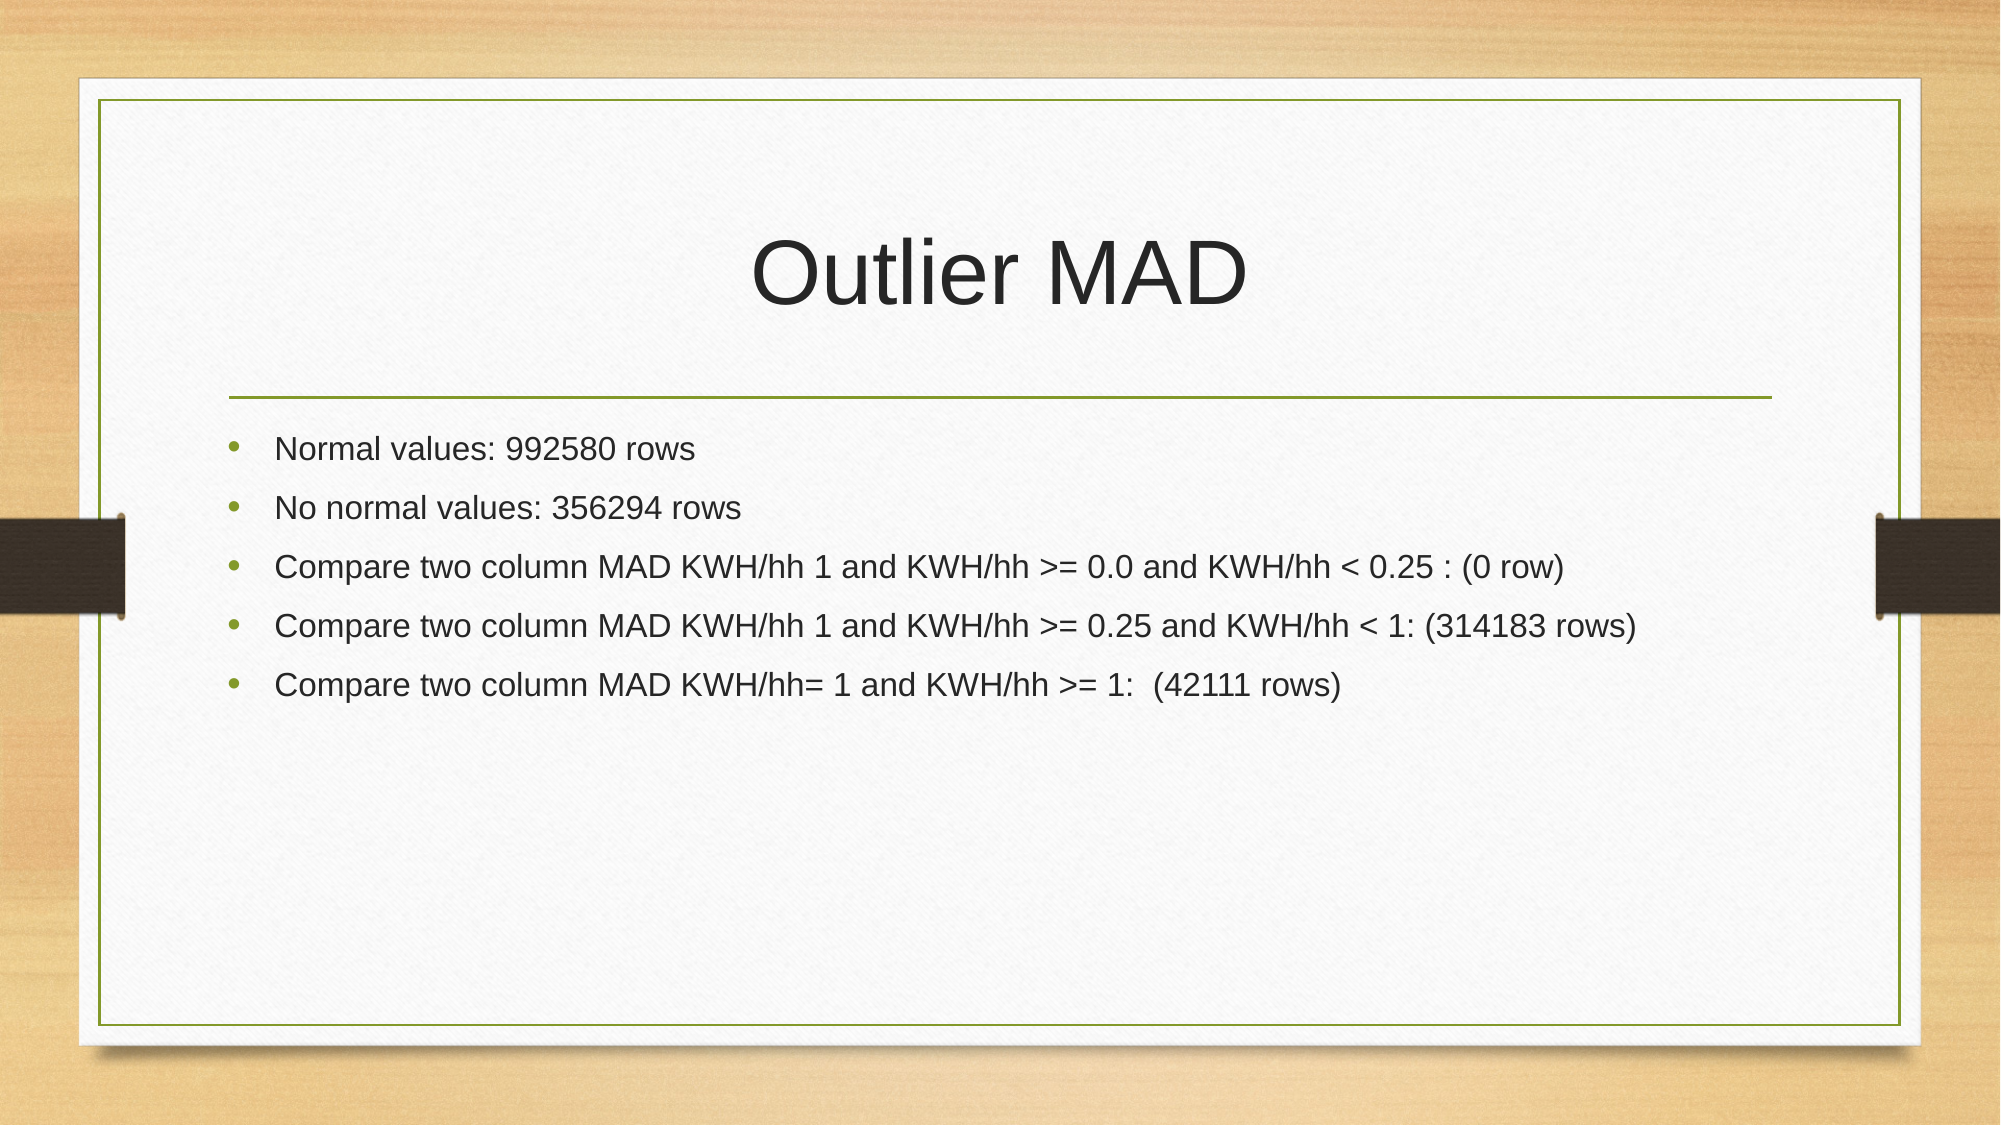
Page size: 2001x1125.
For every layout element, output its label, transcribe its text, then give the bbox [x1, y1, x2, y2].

list Normal values: 992580 rows No normal values: 356294 rows Compare two column MAD KWH/hh 1 and KWH/hh >= 0.0 and KWH/hh < 0.25 : (0 row) Compare two column MAD KWH/hh 1 and KWH/hh >= 0.25 and KWH/hh < 1: (314183 rows) Compare two column MAD KWH/hh= 1 and KWH/hh >= 1: (42111 rows) [212, 419, 1788, 964]
title Outlier MAD [212, 161, 1788, 375]
picture [0, 0, 2001, 1125]
